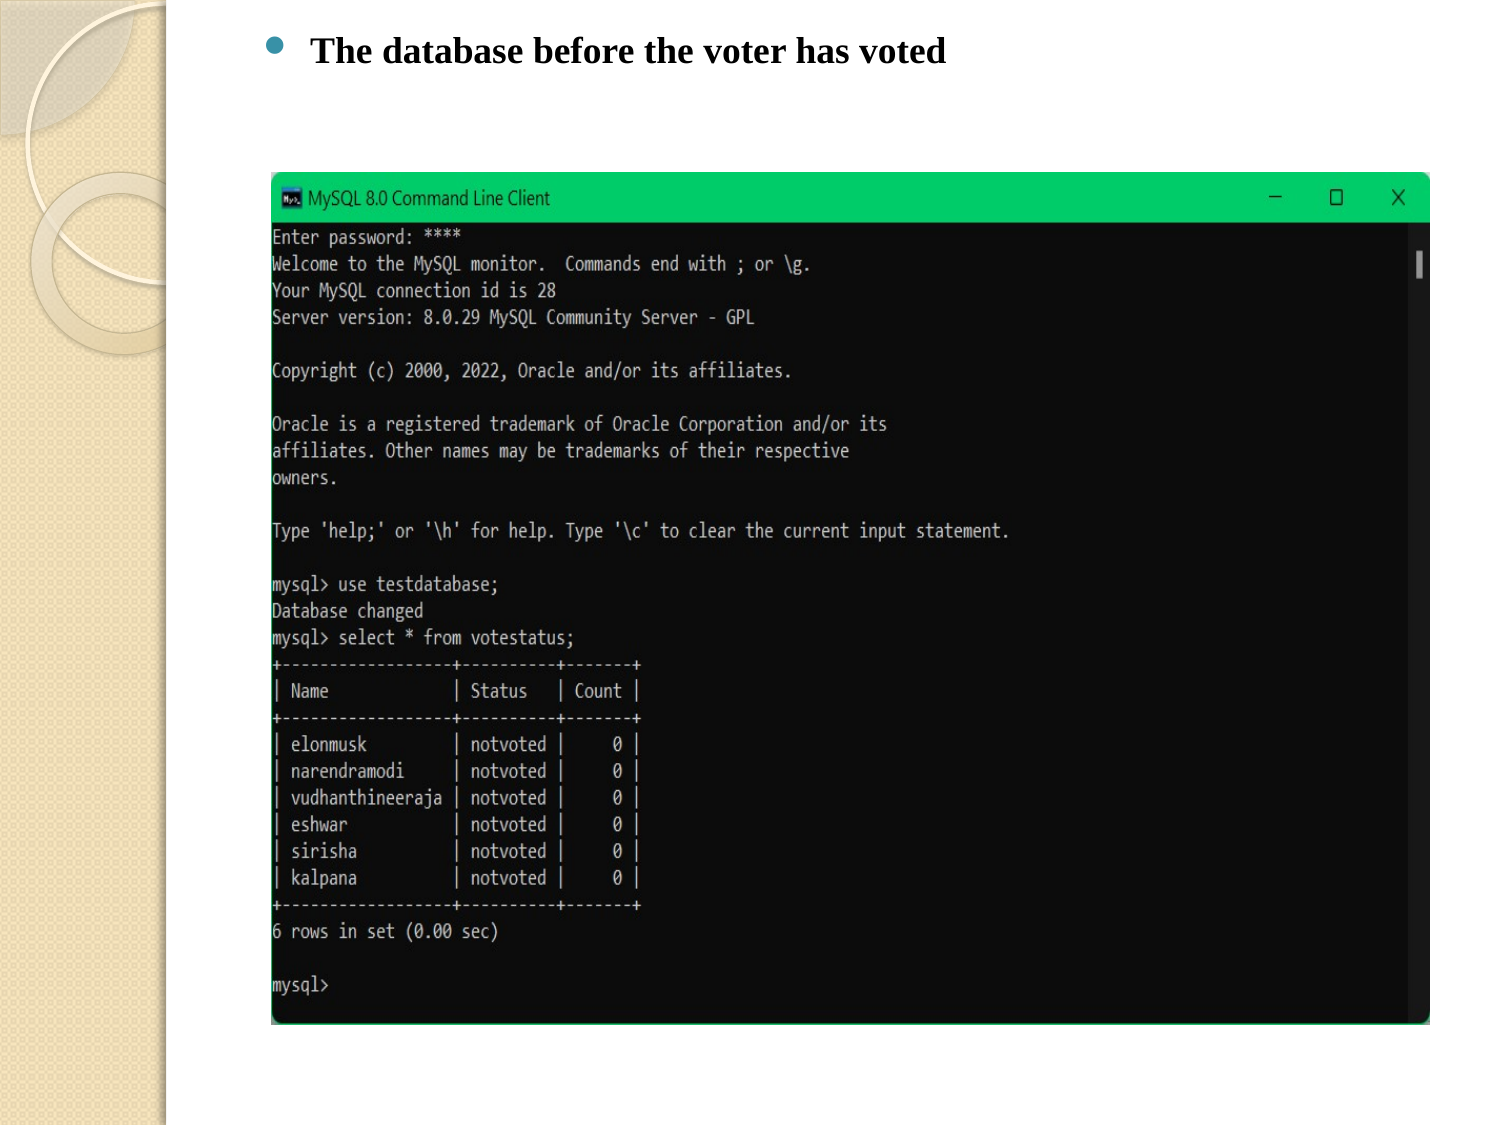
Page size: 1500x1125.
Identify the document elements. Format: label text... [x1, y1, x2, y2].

picture [270, 172, 1430, 1026]
list The database before the voter has voted [235, 19, 1466, 1025]
